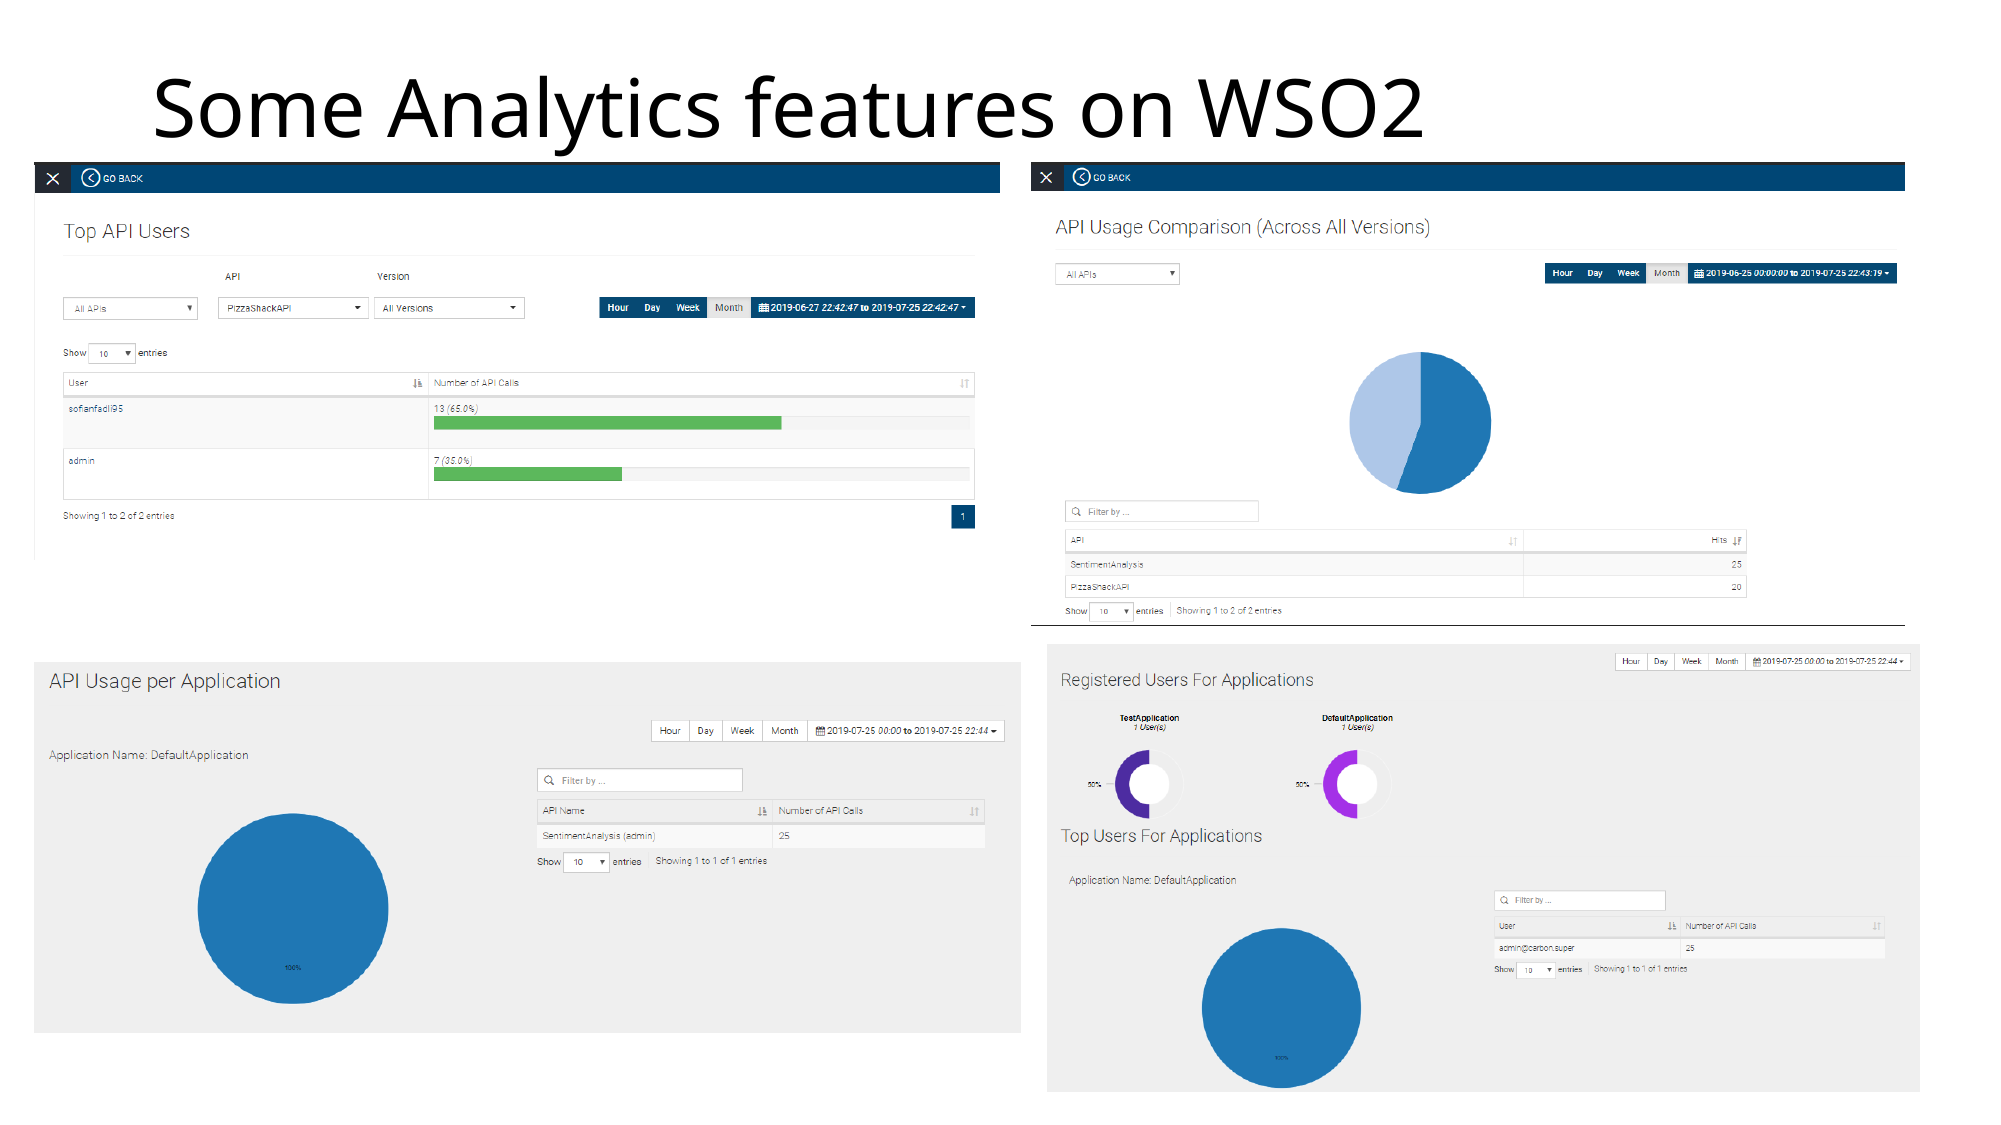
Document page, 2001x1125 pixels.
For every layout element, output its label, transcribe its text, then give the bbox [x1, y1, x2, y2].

picture [34, 662, 1021, 1033]
picture [1031, 162, 1905, 626]
picture [1047, 644, 1920, 1092]
title Some Analytics features on WSO2 [137, 59, 1863, 163]
picture [34, 162, 1000, 560]
